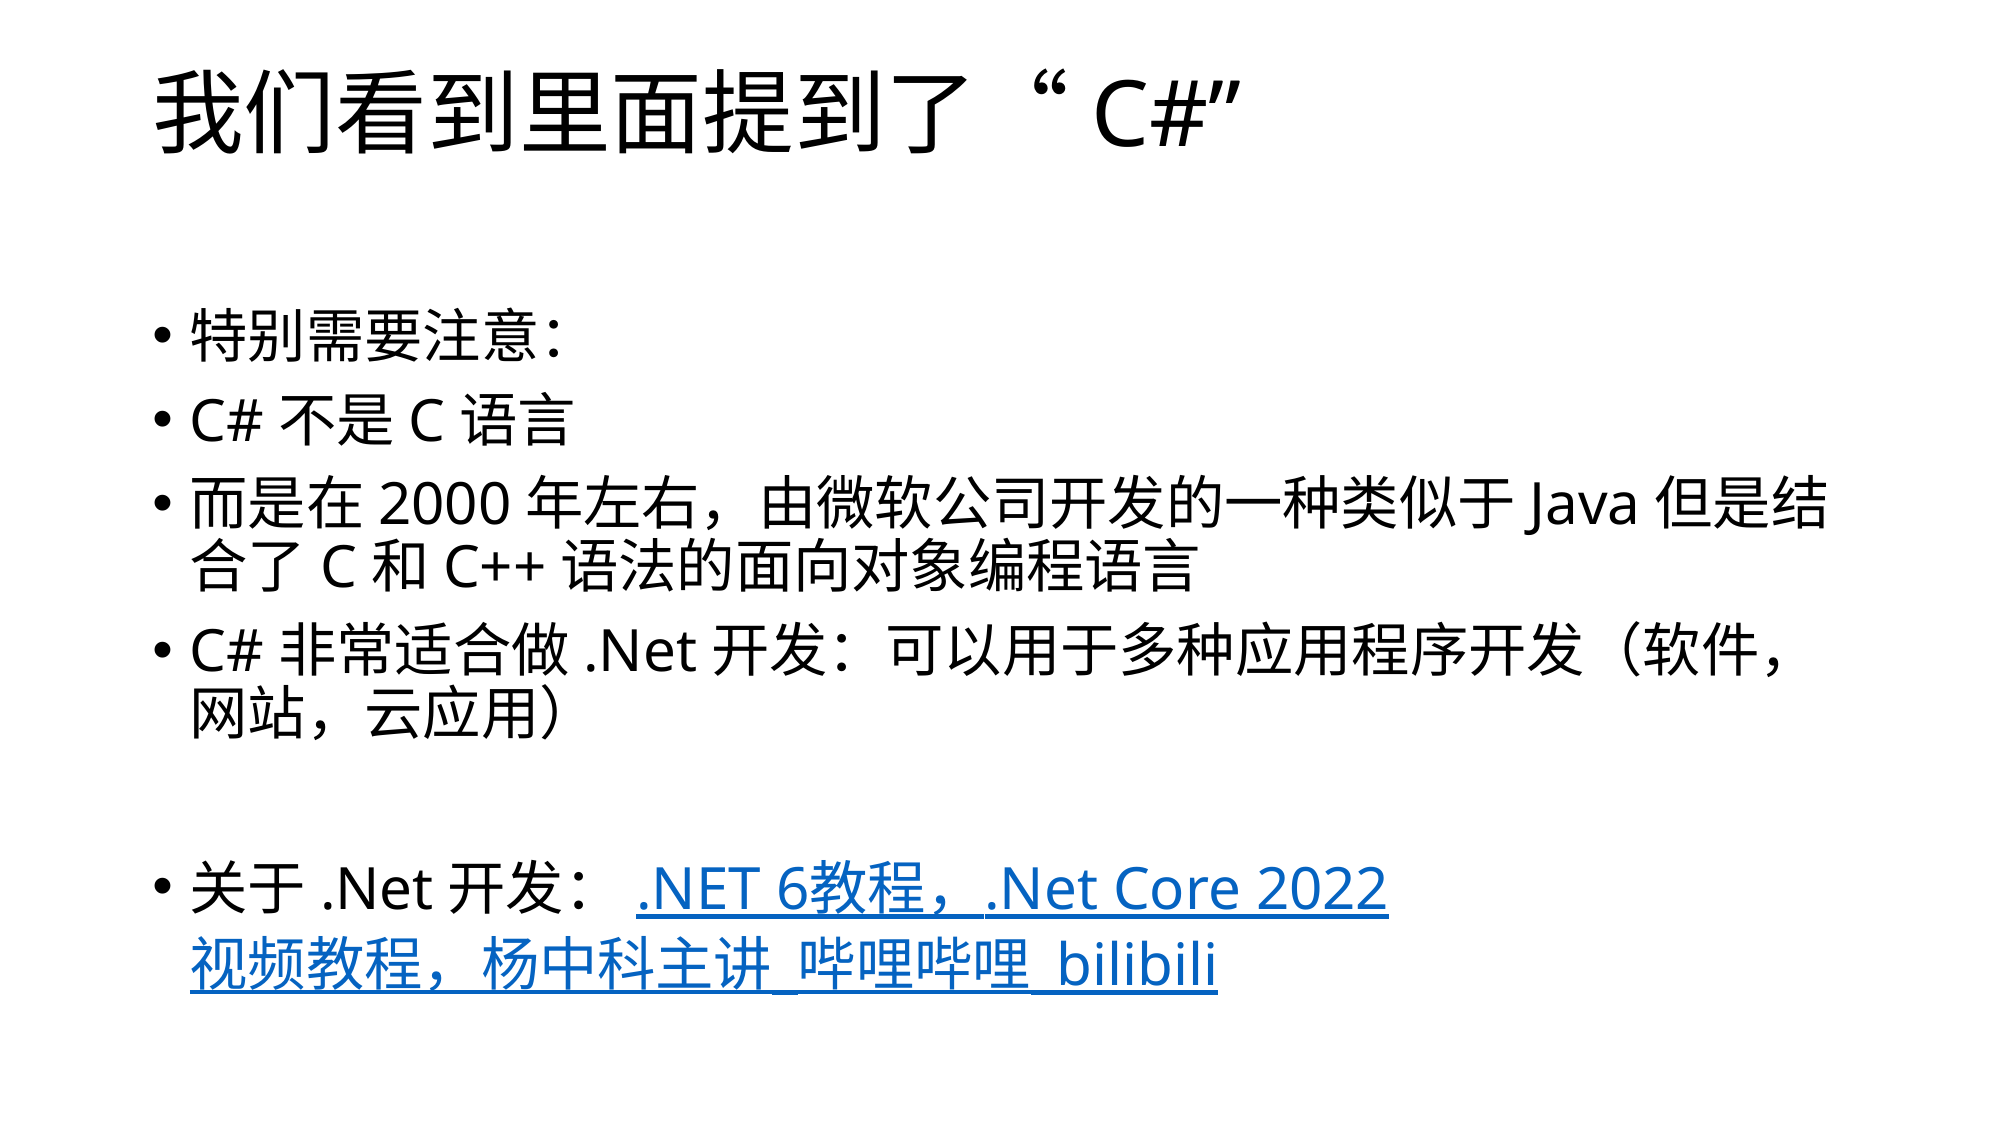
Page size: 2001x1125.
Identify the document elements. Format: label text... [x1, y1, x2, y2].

title 我们看到里面提到了“C#” [137, 59, 1863, 278]
list 特别需要注意： C#不是C语言 而是在2000年左右，由微软公司开发的一种类似于Java但是结合了C和C++语法的面向对象编程语言 C#非常适合做.Net开发：可以用于多种应用程序开发（软件，网站，云应用） 关于.Net开发：.NET 6教程，.Net Core 2022视频教程，杨中科主讲_哔哩哔哩_bilibili [137, 299, 1863, 1014]
